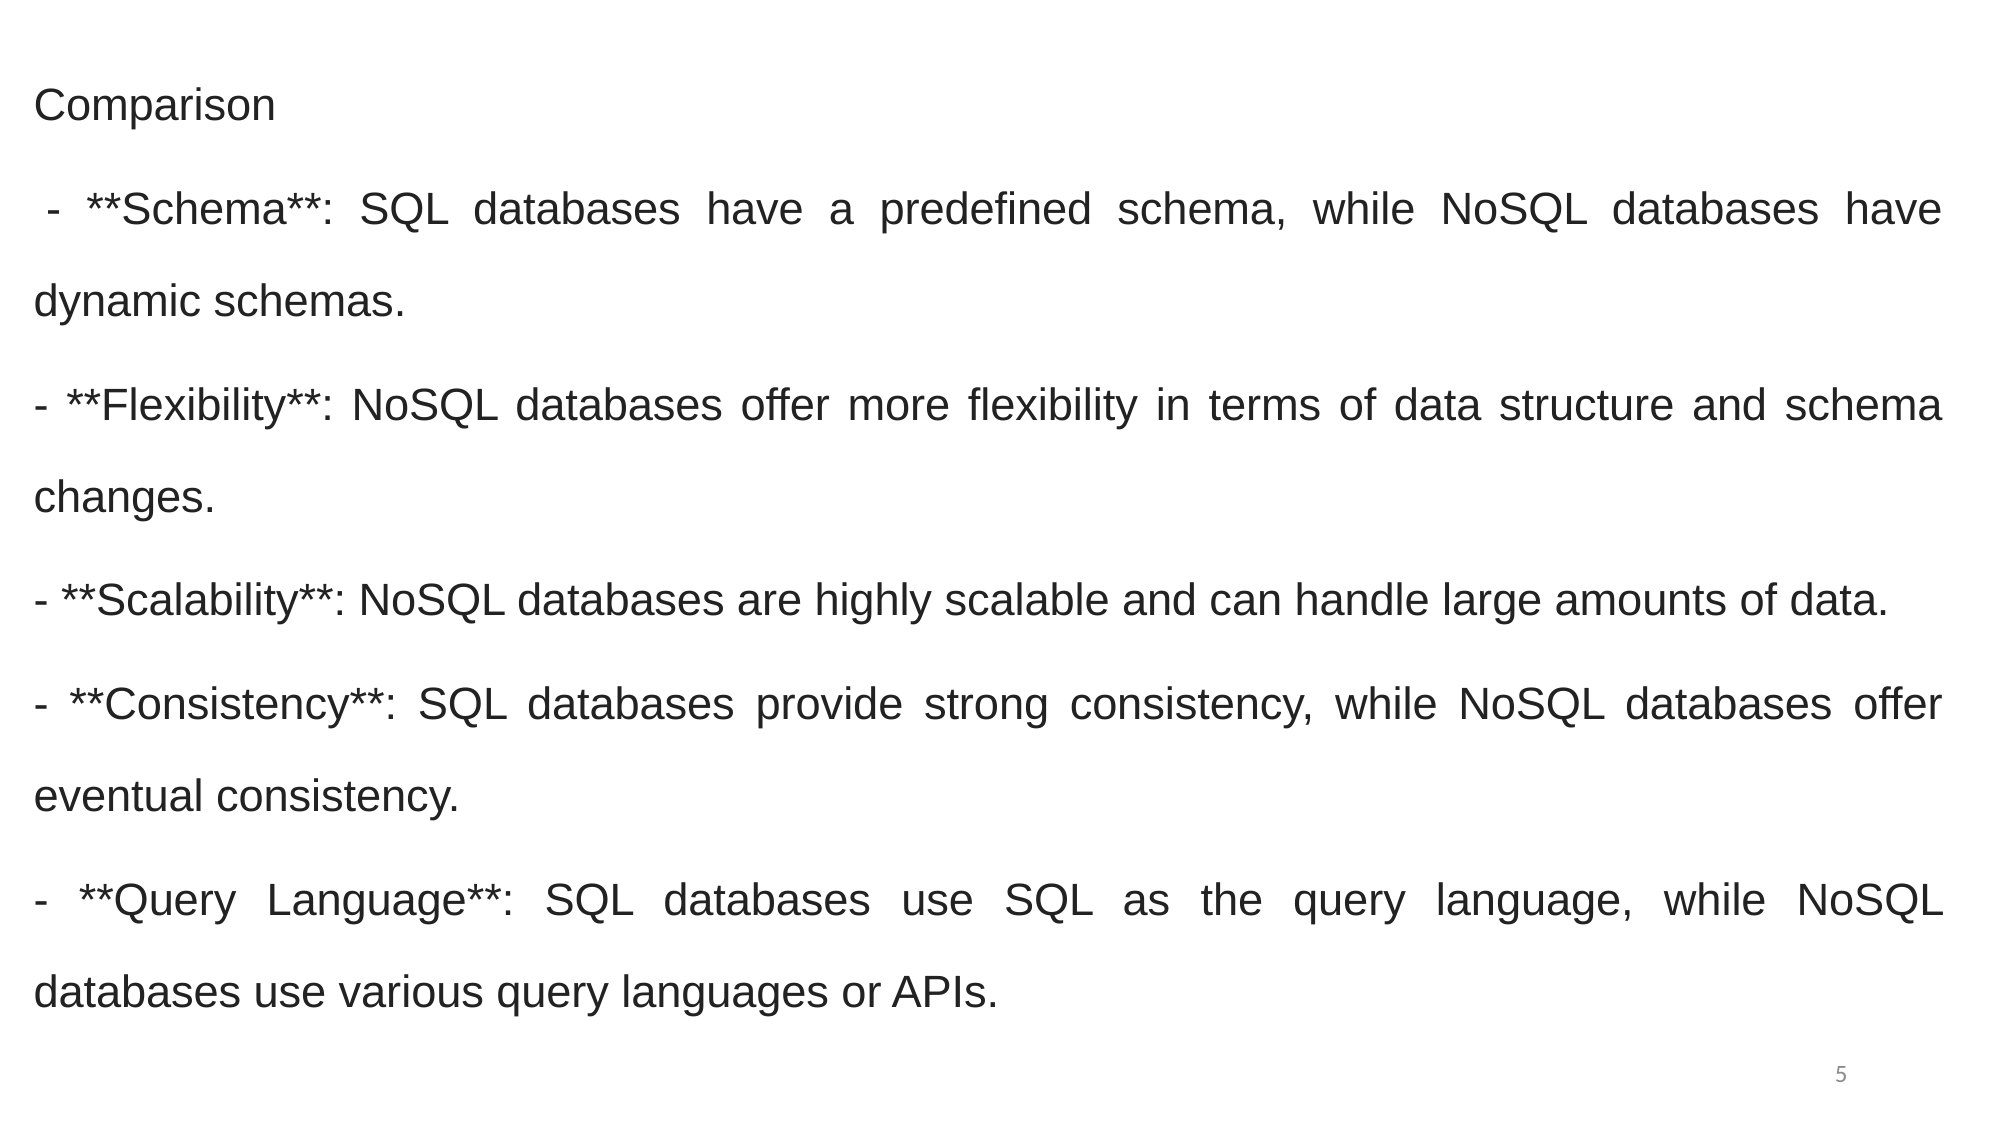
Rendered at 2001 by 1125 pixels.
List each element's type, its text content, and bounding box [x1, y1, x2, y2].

slide_number 5 [1412, 1042, 1863, 1103]
list Comparison - **Schema**: SQL databases have a predefined schema, while NoSQL databases have dynamic schemas. - **Flexibility**: NoSQL databases offer more flexibility in terms of data structure and schema changes. - **Scalability**: NoSQL databases are highly scalable and can handle large amounts of data. - **Consistency**: SQL databases provide strong consistency, while NoSQL databases offer eventual consistency. - **Query Language**: SQL databases use SQL as the query language, while NoSQL databases use various query languages or APIs. [18, 29, 1957, 1097]
